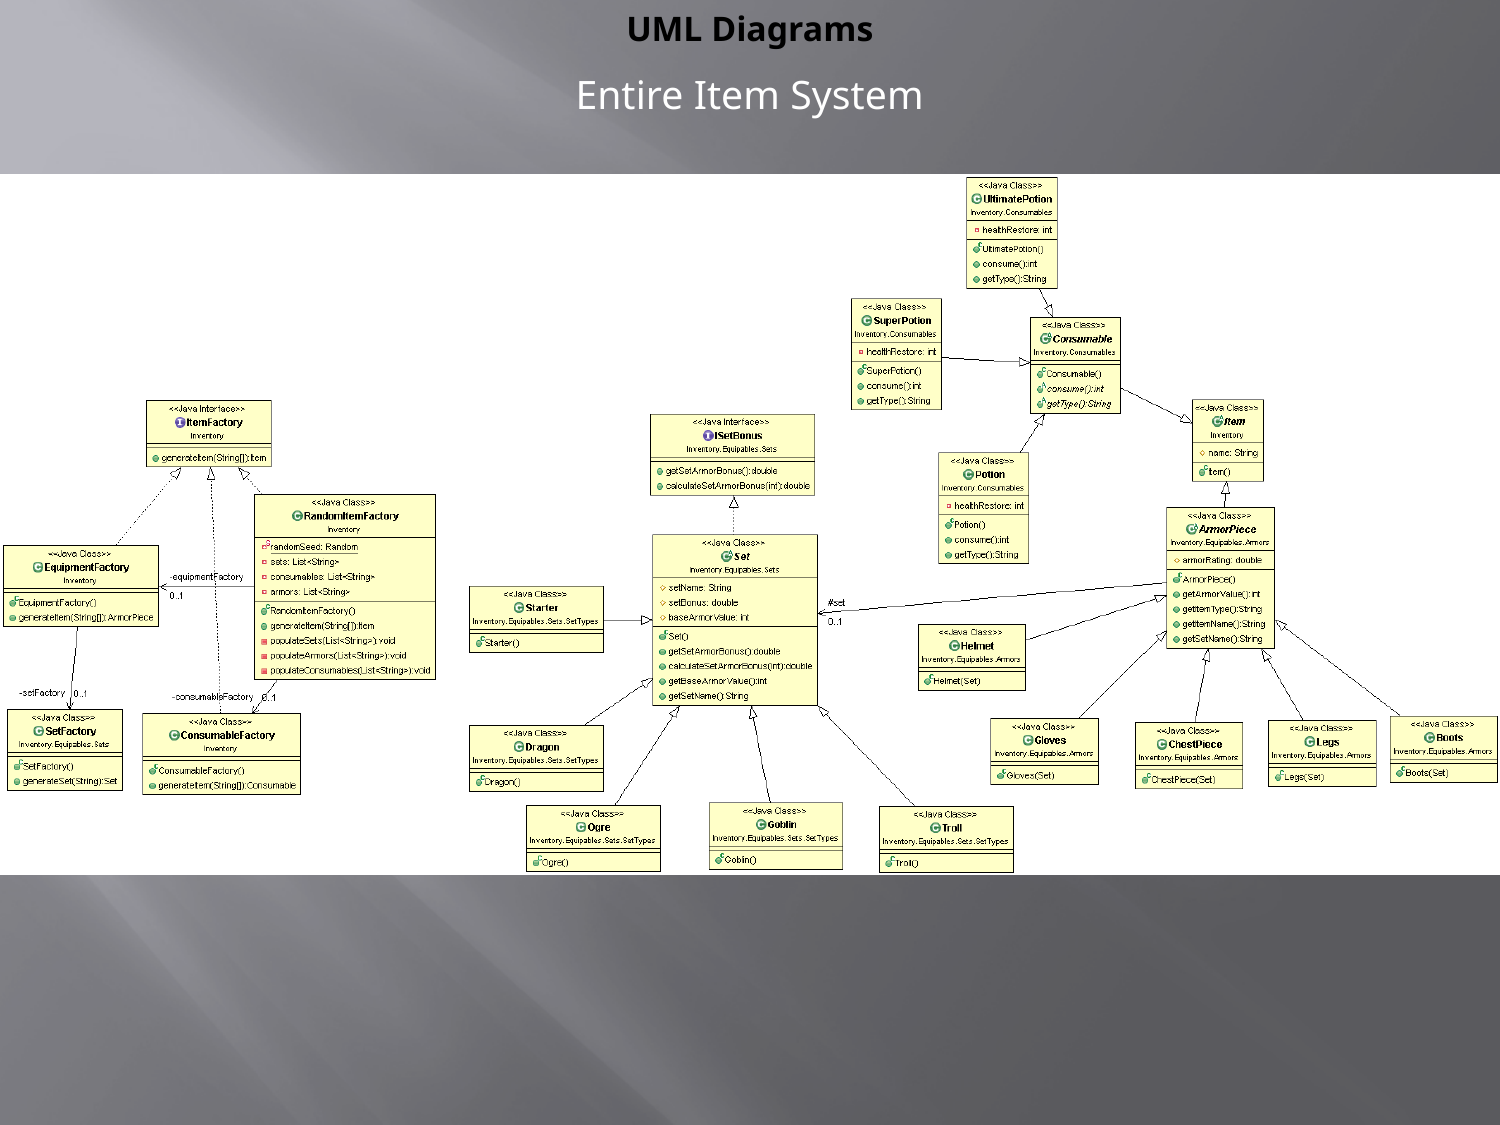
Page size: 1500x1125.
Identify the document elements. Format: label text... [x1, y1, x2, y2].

list Entire Item System [300, 62, 1200, 125]
picture [0, 174, 1500, 876]
title UML Diagrams [300, 0, 1200, 49]
